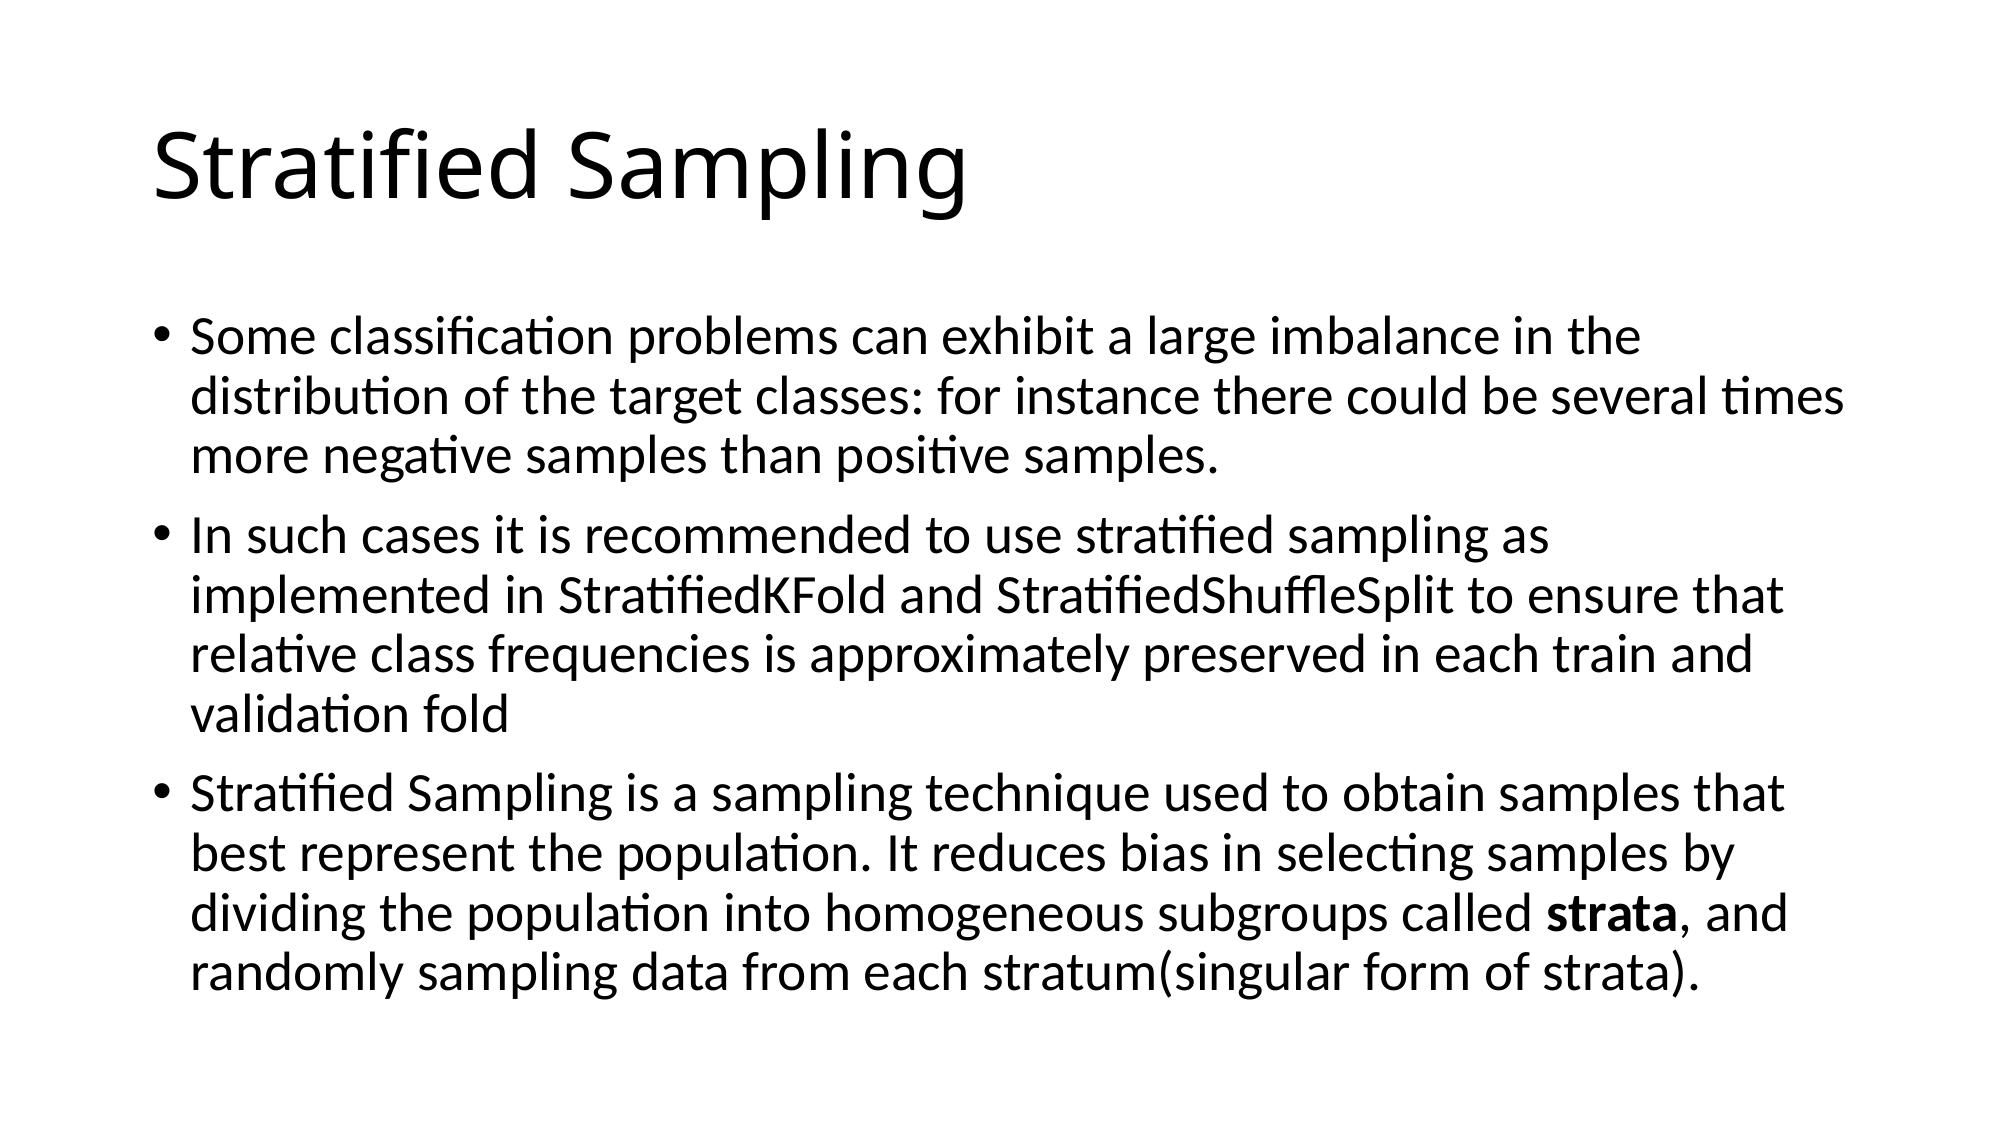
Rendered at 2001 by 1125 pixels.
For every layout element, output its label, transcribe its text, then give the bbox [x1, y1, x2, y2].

list Some classification problems can exhibit a large imbalance in the distribution of the target classes: for instance there could be several times more negative samples than positive samples. In such cases it is recommended to use stratified sampling as implemented in StratifiedKFold and StratifiedShuffleSplit to ensure that relative class frequencies is approximately preserved in each train and validation fold Stratified Sampling is a sampling technique used to obtain samples that best represent the population. It reduces bias in selecting samples by dividing the population into homogeneous subgroups called strata, and randomly sampling data from each stratum(singular form of strata). [137, 299, 1863, 1014]
title Stratified Sampling [137, 59, 1863, 278]
